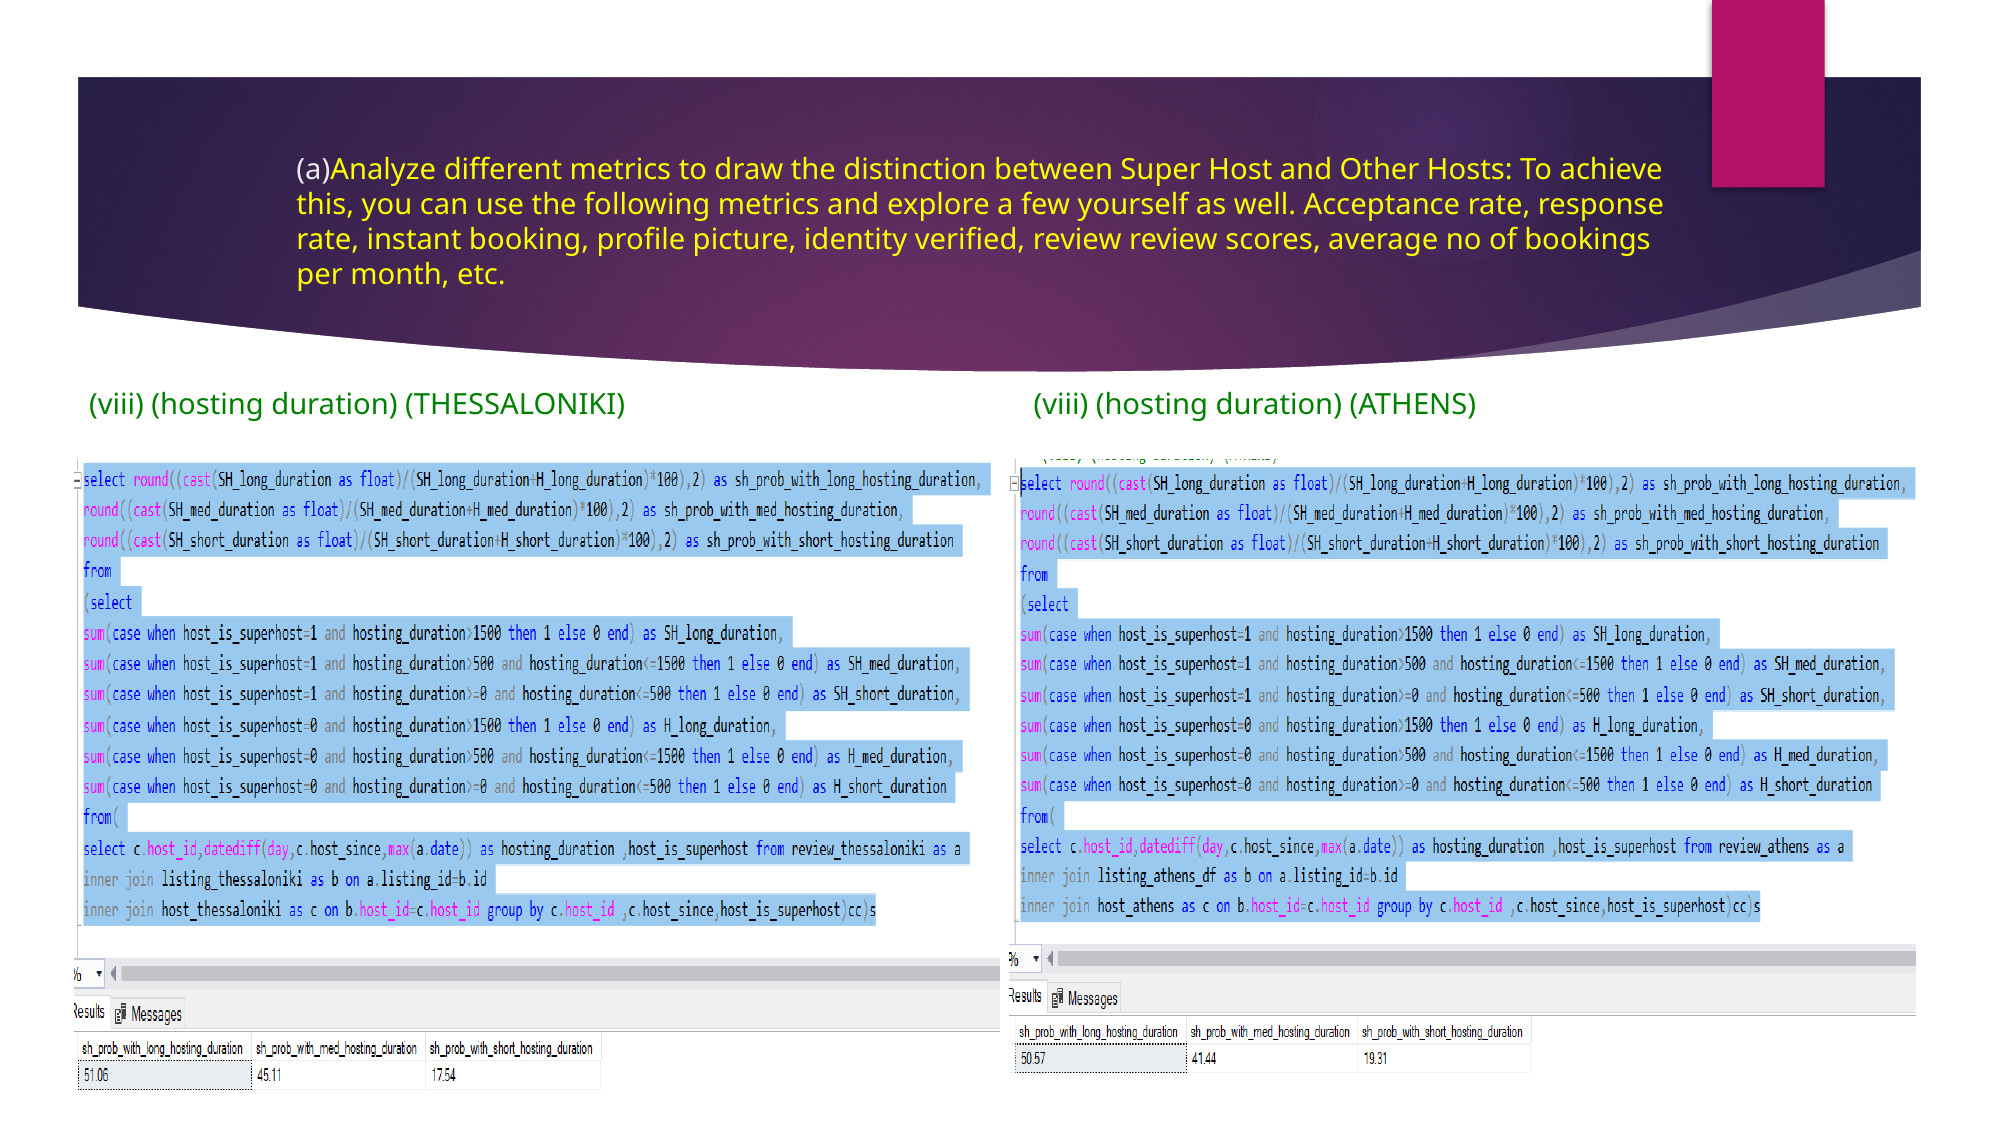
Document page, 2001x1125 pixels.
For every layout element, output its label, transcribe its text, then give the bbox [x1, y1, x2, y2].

picture [1008, 458, 1917, 1093]
list (viii) (hosting duration) (ATHENS) [1018, 377, 1926, 1125]
picture [73, 458, 1001, 1125]
title (a)Analyze different metrics to draw the distinction between Super Host and Other Hosts: To achieve this, you can use the following metrics and explore a few yourself as well. Acceptance rate, response rate, instant booking, profile picture, identity verified, review review scores, average no of bookings per month, etc. [281, 162, 1719, 279]
list (viii) (hosting duration) (THESSALONIKI) [74, 377, 981, 458]
